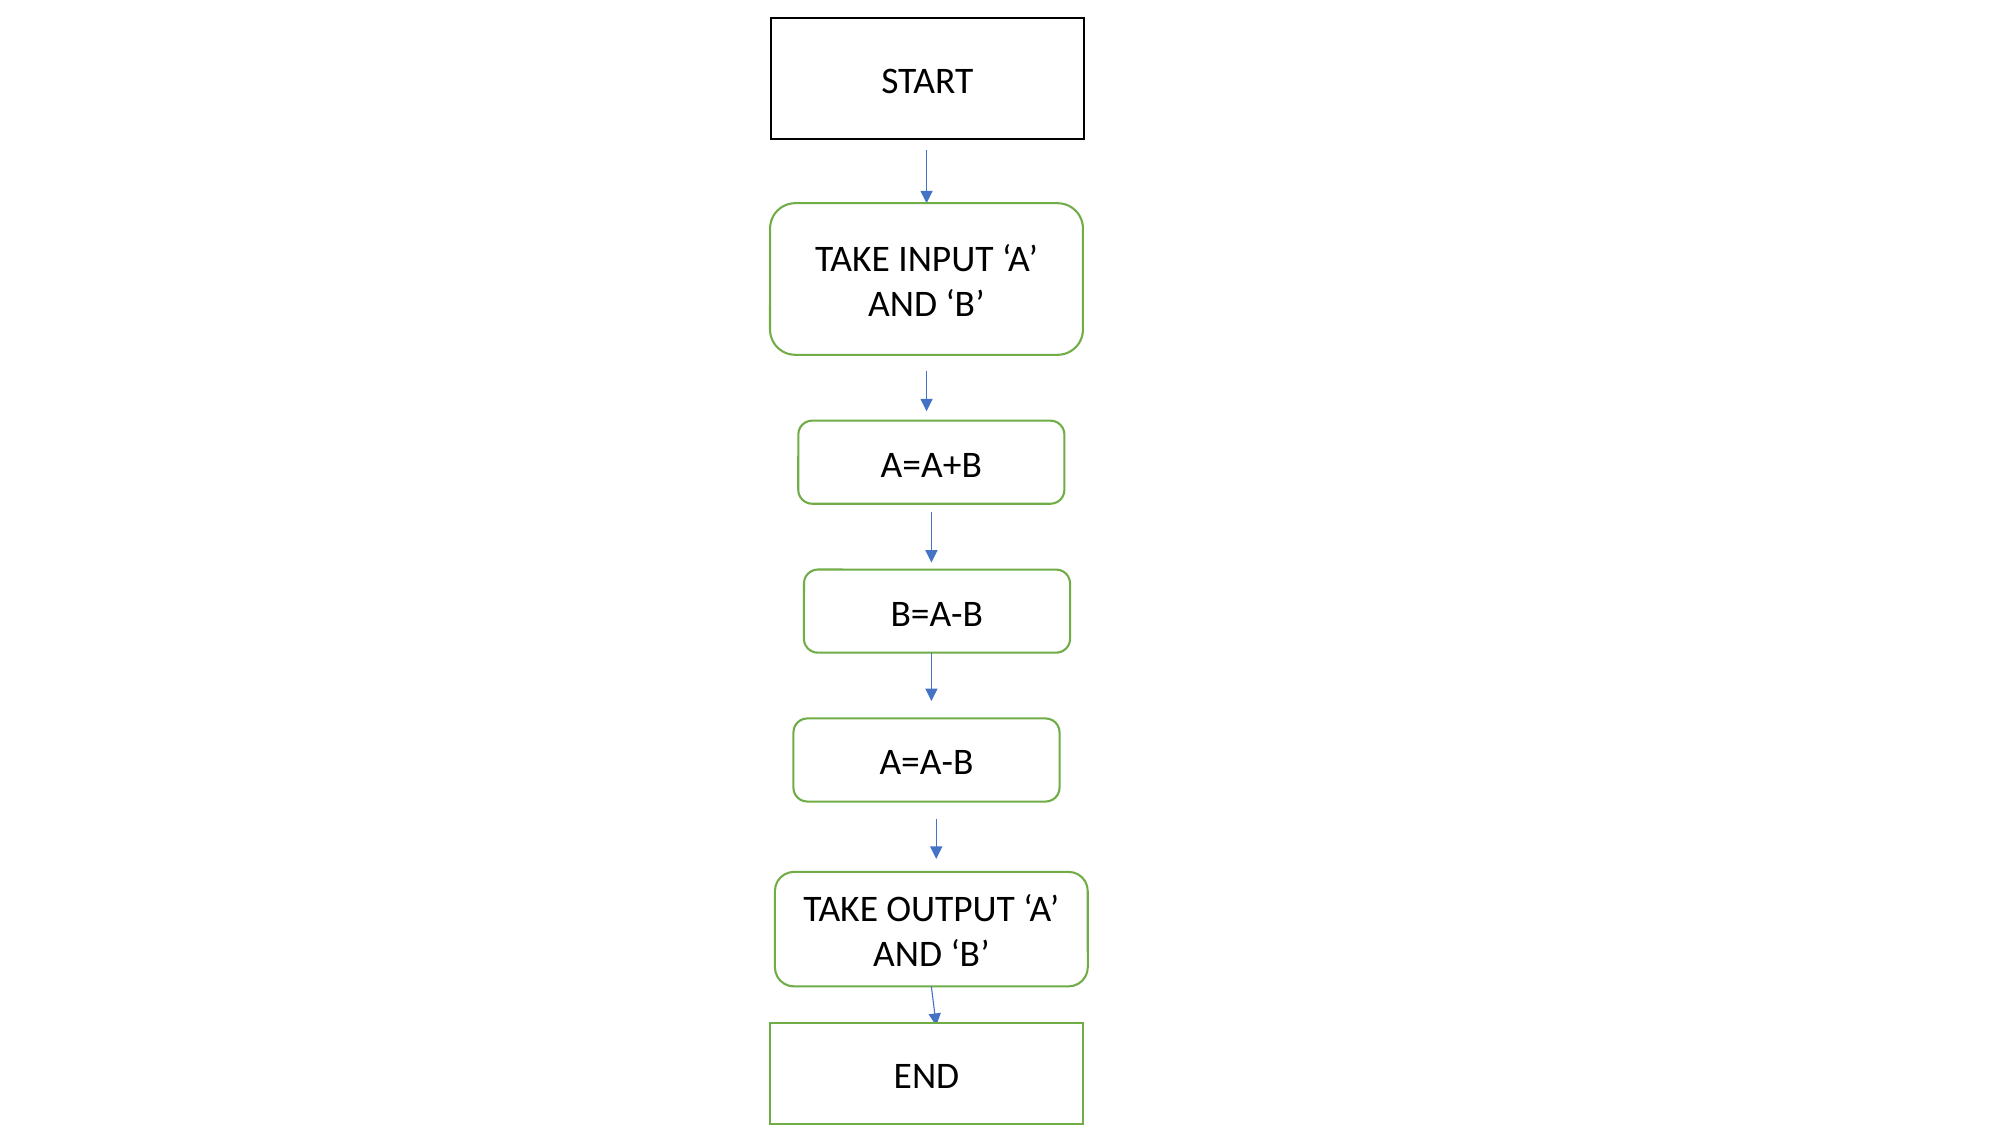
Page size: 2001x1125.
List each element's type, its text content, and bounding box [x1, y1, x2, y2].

text_box END [769, 1022, 1084, 1125]
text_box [931, 986, 937, 1026]
text_box TAKE INPUT ‘A’ AND ‘B’ [768, 202, 1084, 356]
text_box A=A-B [792, 717, 1061, 803]
text_box TAKE OUTPUT ‘A’ AND ‘B’ [773, 870, 1089, 988]
text_box START [770, 17, 1085, 140]
text_box A=A+B [797, 419, 1066, 505]
text_box B=A-B [802, 568, 1072, 654]
